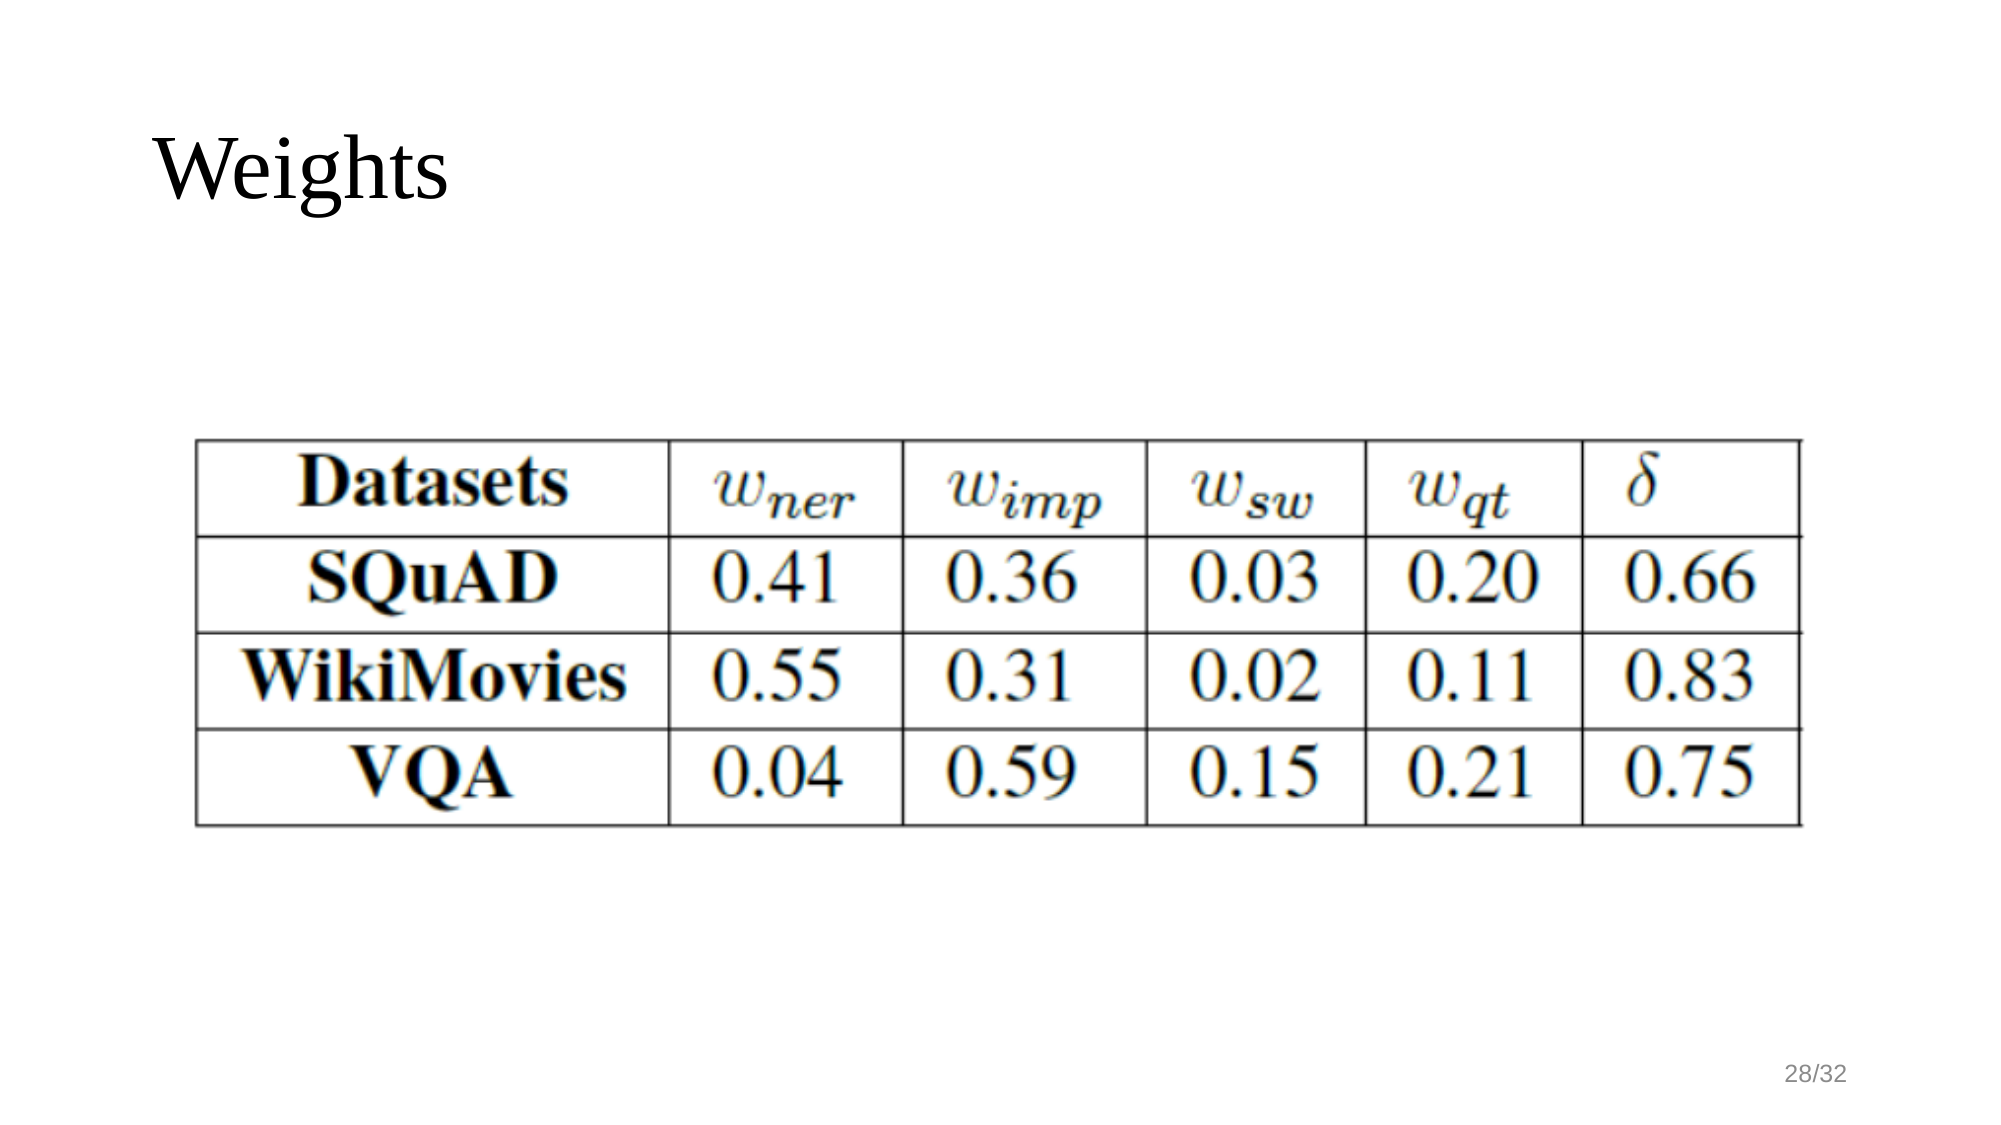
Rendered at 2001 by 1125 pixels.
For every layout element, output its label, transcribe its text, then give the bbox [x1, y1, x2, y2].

title Weights [137, 59, 1863, 278]
picture [156, 398, 1844, 866]
slide_number 28/32 [1412, 1042, 1863, 1103]
